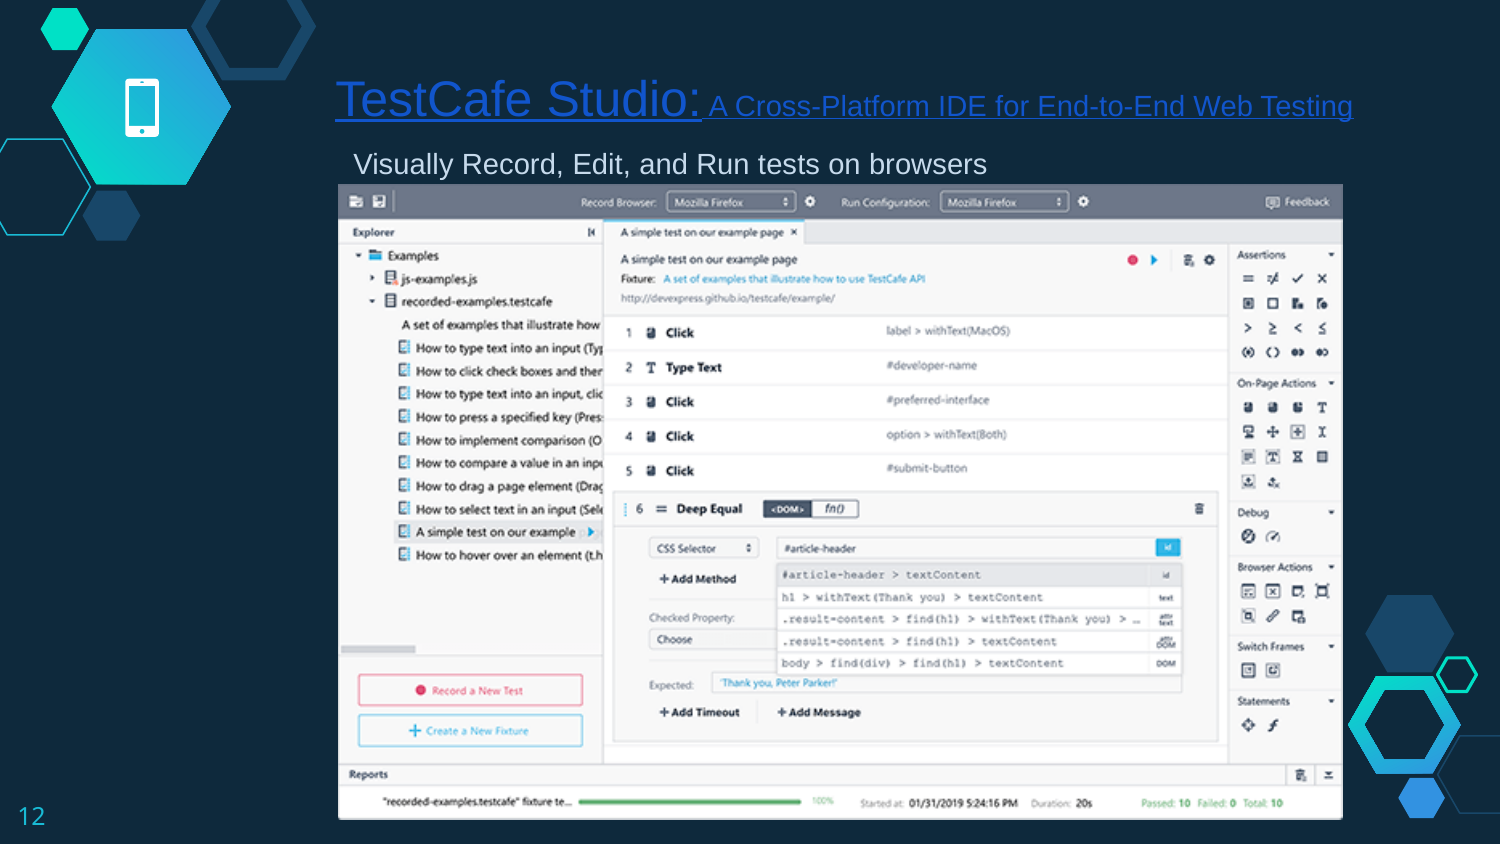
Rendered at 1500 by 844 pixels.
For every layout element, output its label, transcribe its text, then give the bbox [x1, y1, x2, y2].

text_box [125, 78, 159, 137]
picture [337, 183, 1343, 820]
text_box TestCafe Studio: A Cross-Platform IDE for End-to-End Web Testing [320, 50, 1481, 137]
text_box Visually Record, Edit, and Run tests on browsers [338, 129, 1361, 189]
slide_number ‹#› [2, 785, 93, 844]
